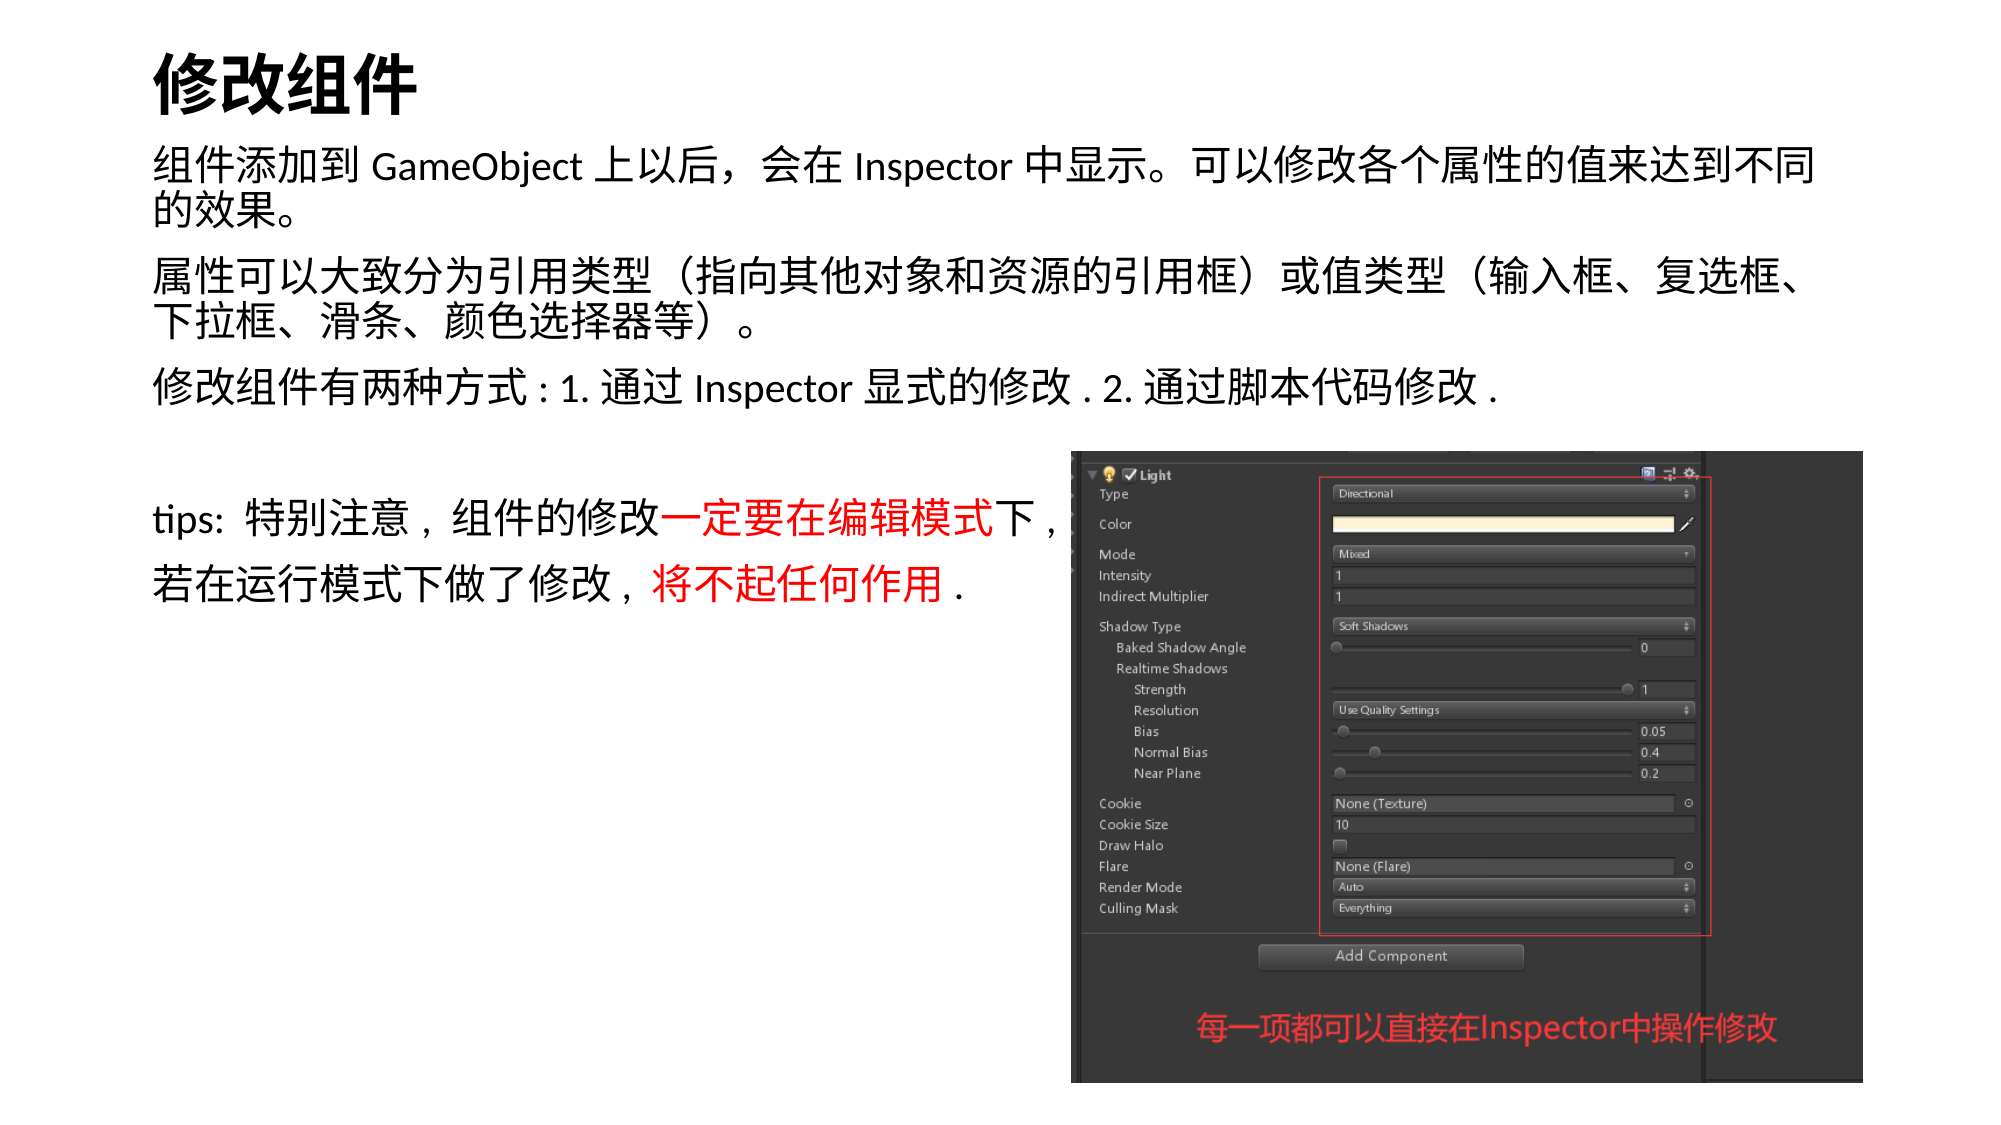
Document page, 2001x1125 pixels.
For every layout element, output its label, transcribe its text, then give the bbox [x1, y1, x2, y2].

list 修改组件 组件添加到GameObject上以后，会在Inspector中显示。可以修改各个属性的值来达到不同的效果。 属性可以大致分为引用类型（指向其他对象和资源的引用框）或值类型（输入框、复选框、下拉框、滑条、颜色选择器等）。 修改组件有两种方式: 1.通过Inspector显式的修改. 2.通过脚本代码修改. tips: 特别注意, 组件的修改一定要在编辑模式下, 若在运行模式下做了修改, 将不起任何作用. [137, 44, 1863, 1094]
picture [1071, 451, 1863, 1083]
